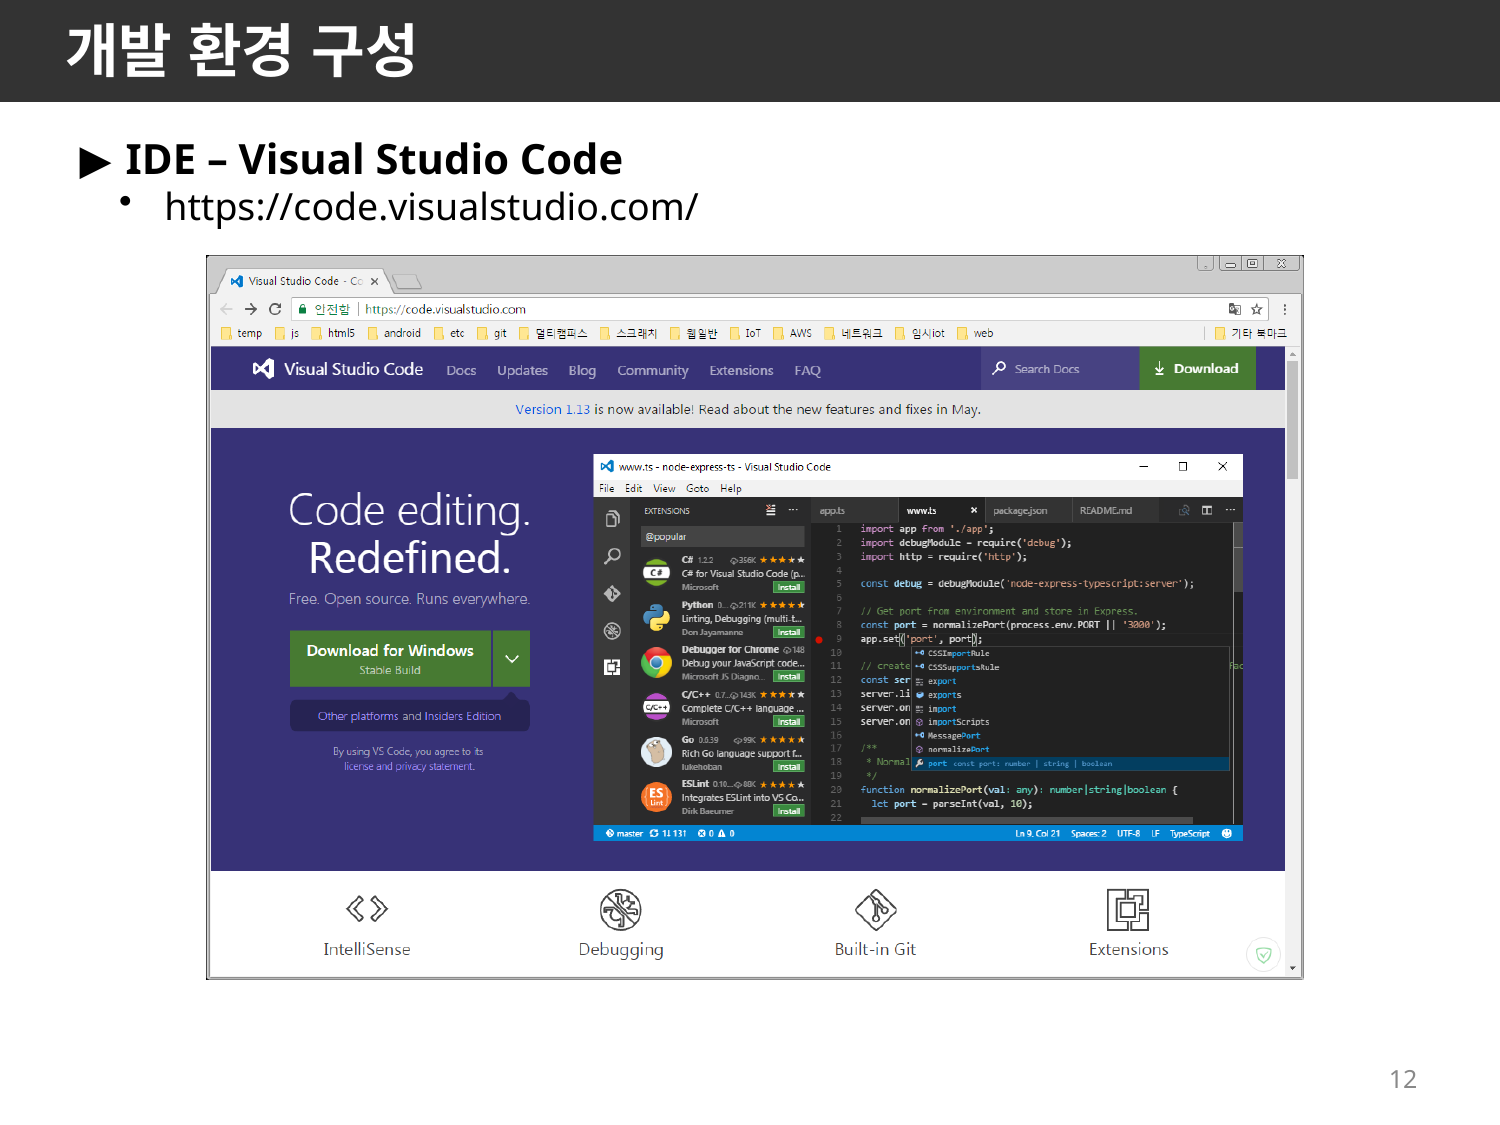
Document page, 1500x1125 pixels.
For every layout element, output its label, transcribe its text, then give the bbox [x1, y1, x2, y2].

text_box IDE – Visual Studio Code https://code.visualstudio.com/ [64, 125, 1436, 236]
slide_number 12 [1082, 1050, 1433, 1111]
picture [206, 255, 1304, 981]
picture [0, 0, 1500, 103]
